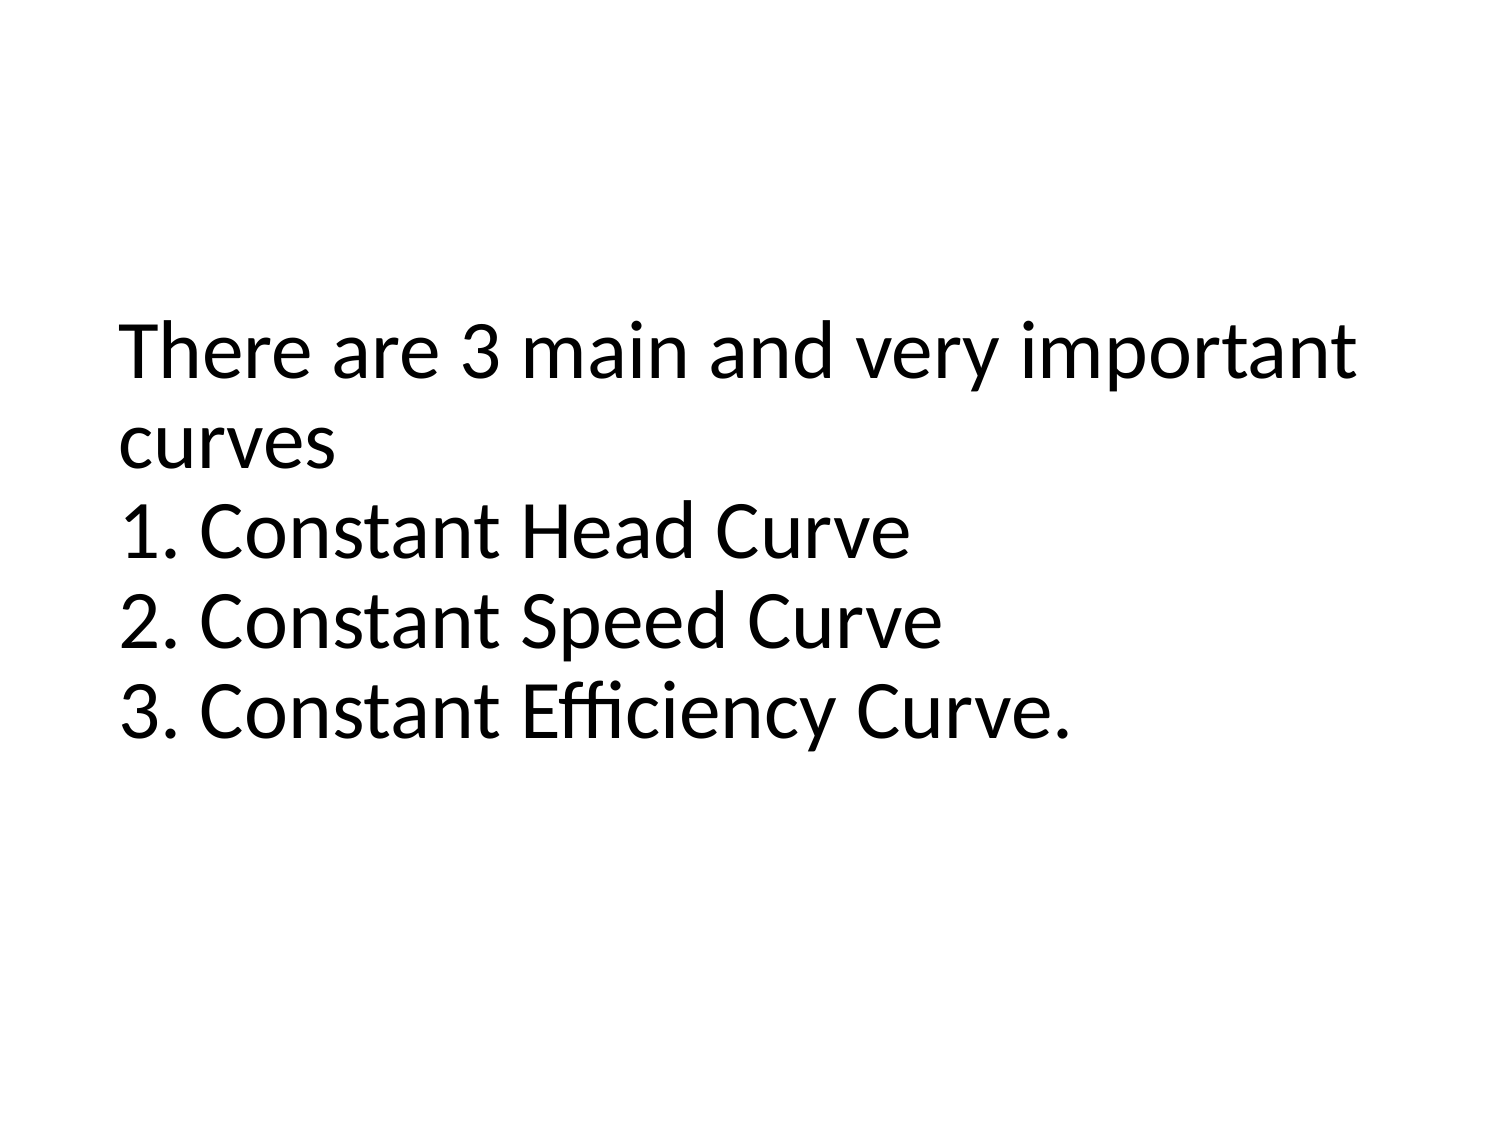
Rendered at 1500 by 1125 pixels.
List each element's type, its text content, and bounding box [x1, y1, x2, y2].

list There are 3 main and very important curves 1. Constant Head Curve 2. Constant Speed Curve 3. Constant Efficiency Curve. [103, 299, 1397, 1014]
